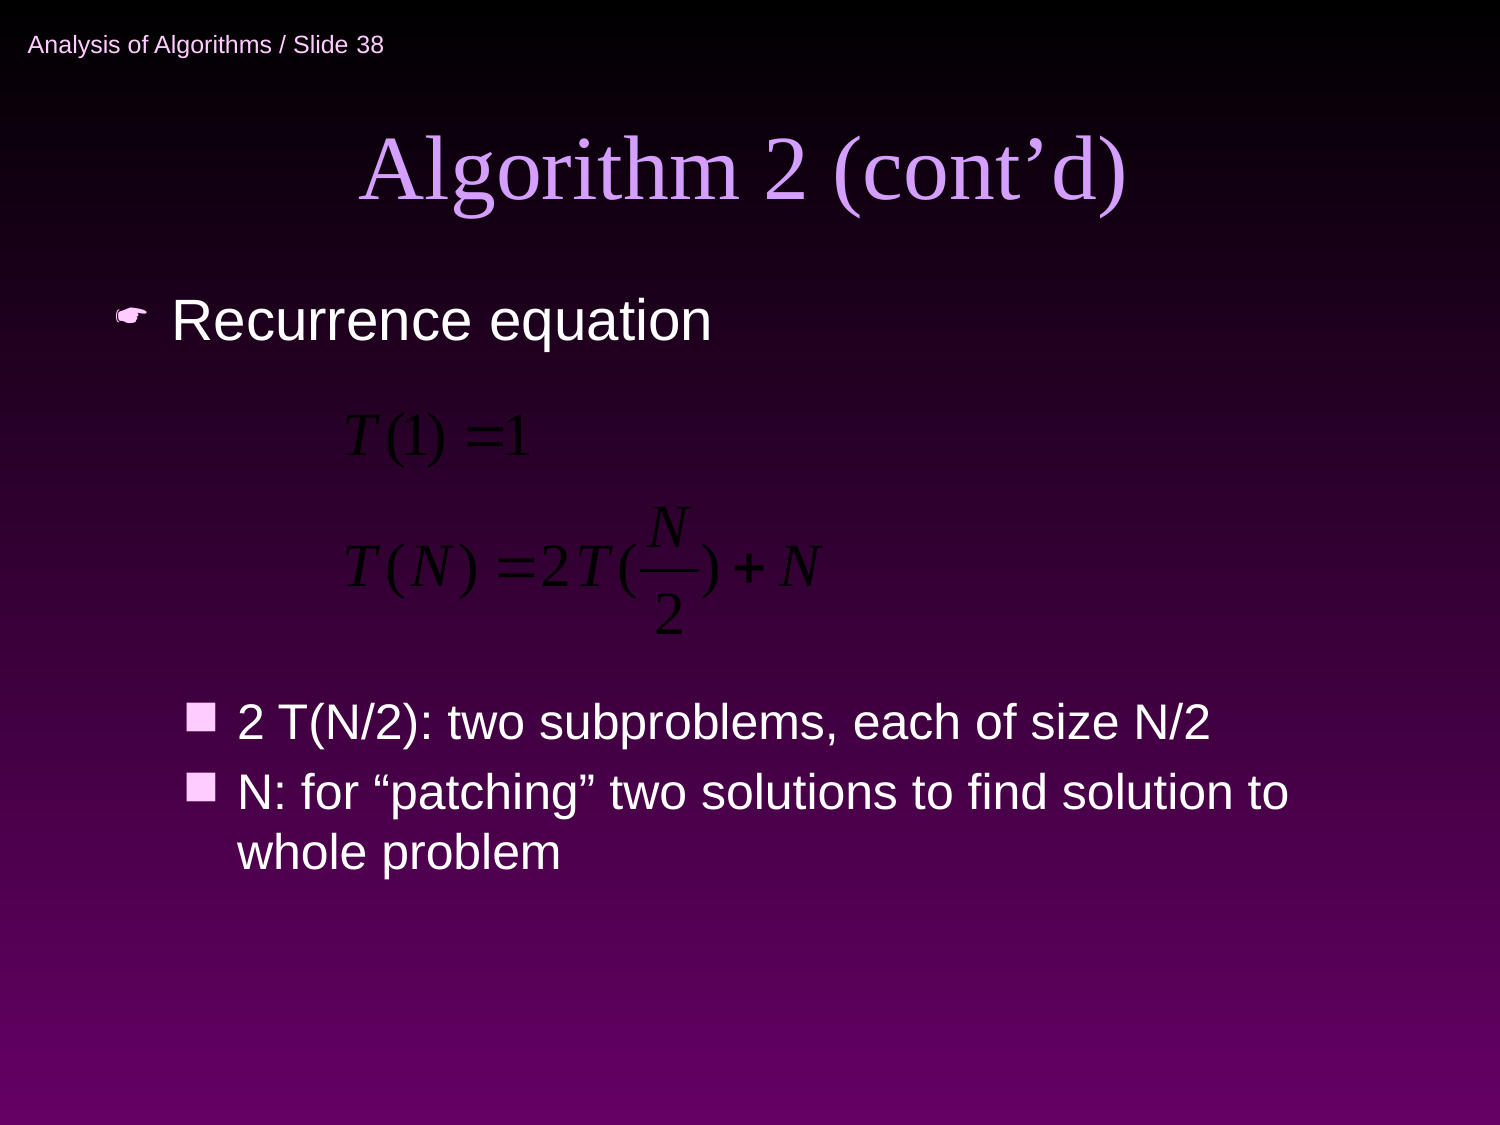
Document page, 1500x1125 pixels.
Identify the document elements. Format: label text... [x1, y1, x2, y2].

list Recurrence equation 2 T(N/2): two subproblems, each of size N/2 N: for “patching” two solutions to find solution to whole problem [99, 274, 1388, 1063]
title Algorithm 2 (cont’d) [99, 37, 1388, 226]
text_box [337, 399, 840, 647]
